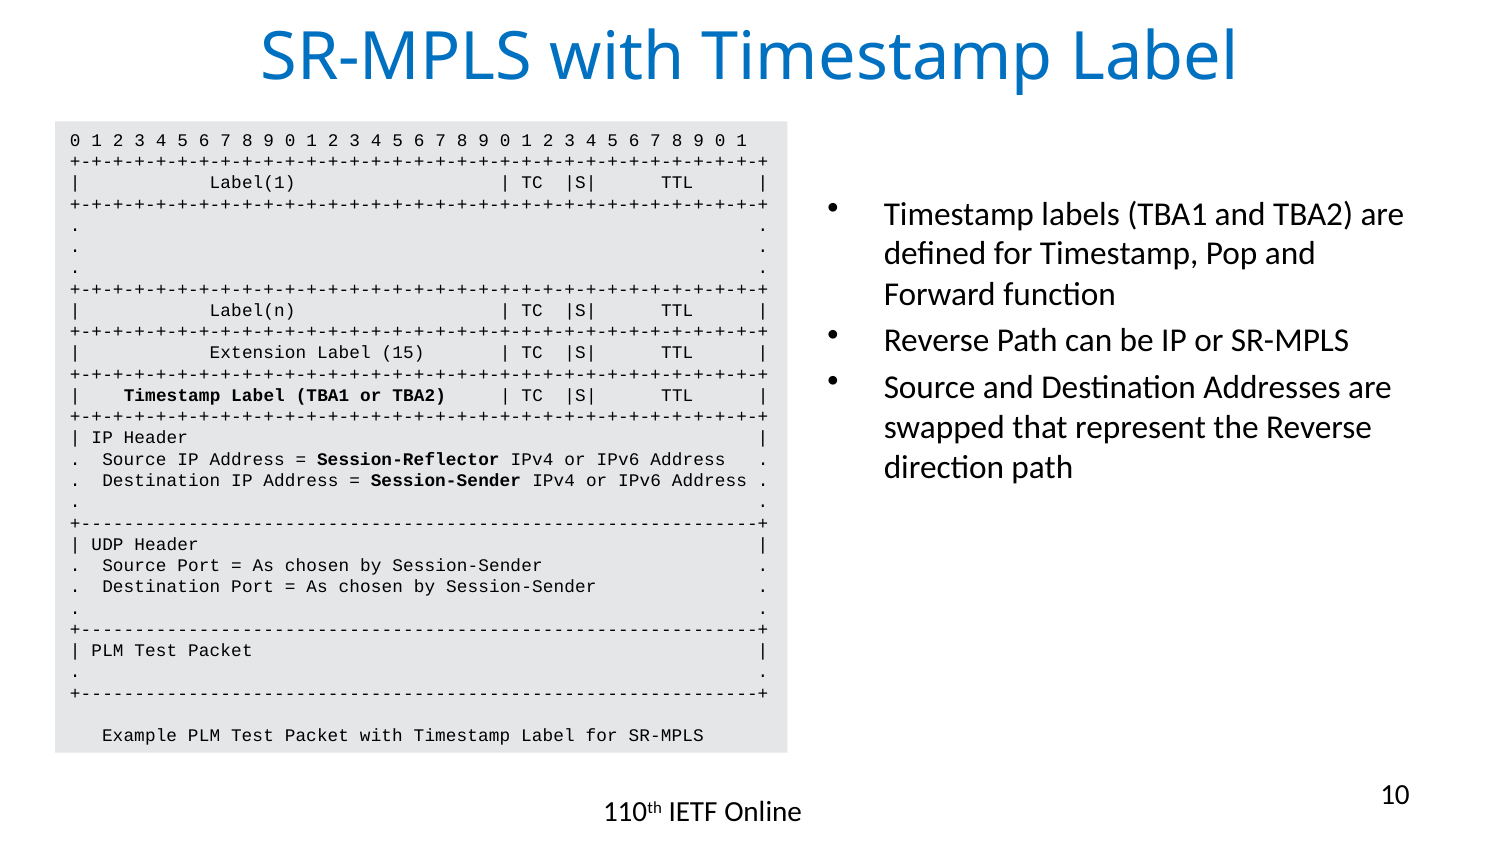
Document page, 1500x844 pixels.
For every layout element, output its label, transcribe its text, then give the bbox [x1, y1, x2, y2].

title SR-MPLS with Timestamp Label [0, 0, 1500, 106]
footer 110th IETF Online [464, 784, 941, 844]
slide_number 10 [1074, 768, 1426, 828]
list Timestamp labels (TBA1 and TBA2) are defined for Timestamp, Pop and Forward function Reverse Path can be IP or SR-MPLS Source and Destination Addresses are swapped that represent the Reverse direction path [812, 184, 1445, 610]
text_box 0 1 2 3 4 5 6 7 8 9 0 1 2 3 4 5 6 7 8 9 0 1 2 3 4 5 6 7 8 9 0 1 +-+-+-+-+-+-+-+-+-+-+-+-+-+-+-+-+-+-+-+-+-+-+-+-+-+-+-+-+-+-+-+-+ | Label(1) | TC |S| TTL | +-+-+-+-+-+-+-+-+-+-+-+-+-+-+-+-+-+-+-+-+-+-+-+-+-+-+-+-+-+-+-+-+ . . . . . . +-+-+-+-+-+-+-+-+-+-+-+-+-+-+-+-+-+-+-+-+-+-+-+-+-+-+-+-+-+-+-+-+ | Label(n) | TC |S| TTL | +-+-+-+-+-+-+-+-+-+-+-+-+-+-+-+-+-+-+-+-+-+-+-+-+-+-+-+-+-+-+-+-+ | Extension Label (15) | TC |S| TTL | +-+-+-+-+-+-+-+-+-+-+-+-+-+-+-+-+-+-+-+-+-+-+-+-+-+-+-+-+-+-+-+-+ | Timestamp Label (TBA1 or TBA2) | TC |S| TTL | +-+-+-+-+-+-+-+-+-+-+-+-+-+-+-+-+-+-+-+-+-+-+-+-+-+-+-+-+-+-+-+-+ | IP Header | . Source IP Address = Session-Reflector IPv4 or IPv6 Address . . Destination IP Address = Session-Sender IPv4 or IPv6 Address . . . +---------------------------------------------------------------+ | UDP Header | . Source Port = As chosen by Session-Sender . . Destination Port = As chosen by Session-Sender . . . +---------------------------------------------------------------+ | PLM Test Packet | . . +---------------------------------------------------------------+ Example PLM Test Packet with Timestamp Label for SR-MPLS [55, 121, 788, 753]
